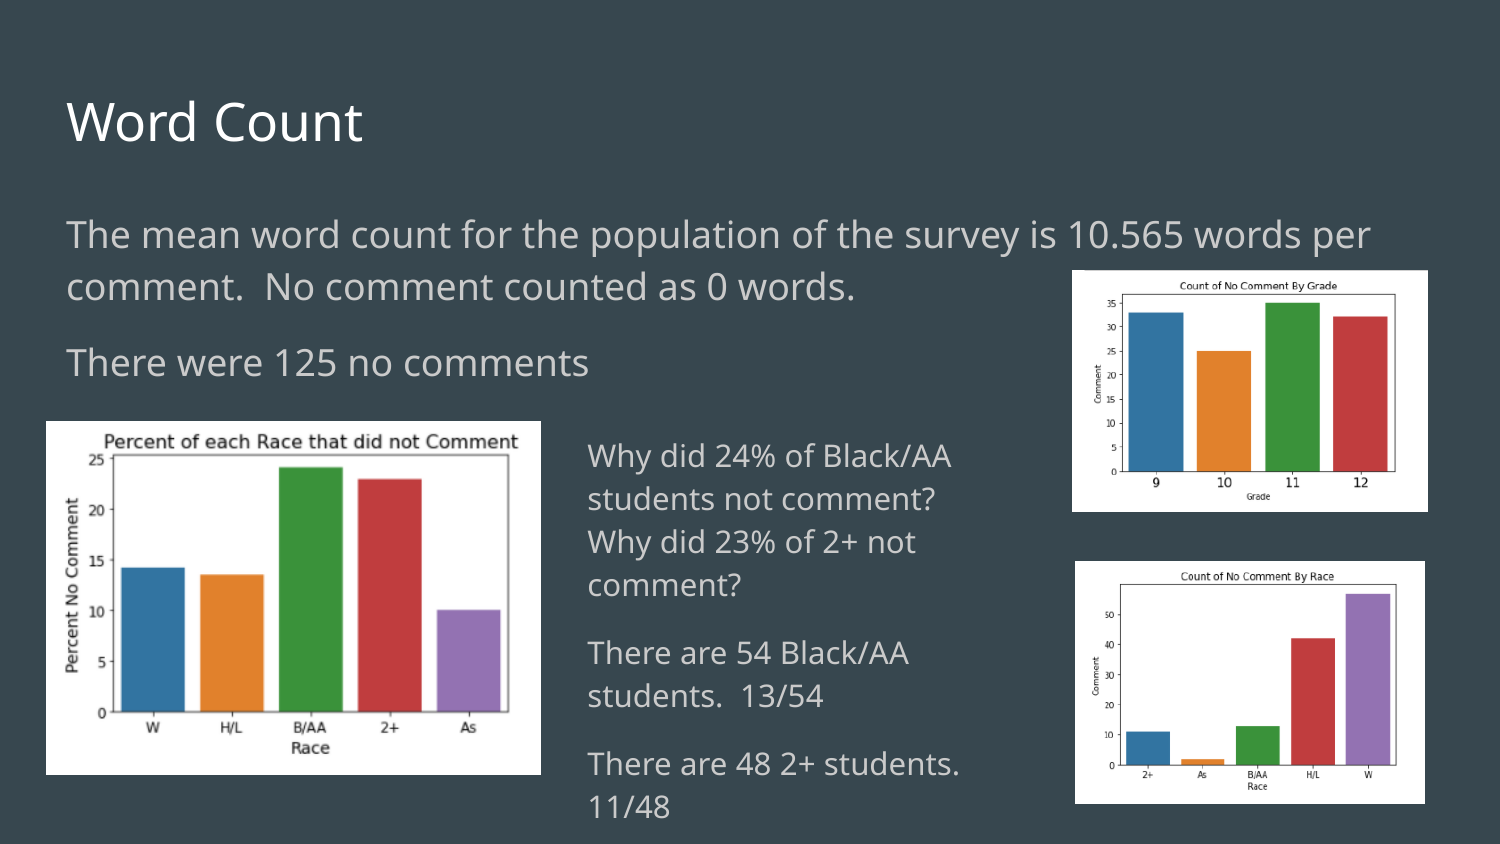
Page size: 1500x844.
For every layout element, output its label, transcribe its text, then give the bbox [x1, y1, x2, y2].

text_box Why did 24% of Black/AA students not comment? Why did 23% of 2+ not comment? There are 54 Black/AA students. 13/54 There are 48 2+ students. 11/48 [572, 415, 1009, 840]
picture [1072, 269, 1429, 512]
picture [46, 421, 541, 775]
list The mean word count for the population of the survey is 10.565 words per comment. No comment counted as 0 words. There were 125 no comments [51, 189, 1449, 750]
title Word Count [51, 72, 1449, 167]
picture [1075, 561, 1426, 804]
